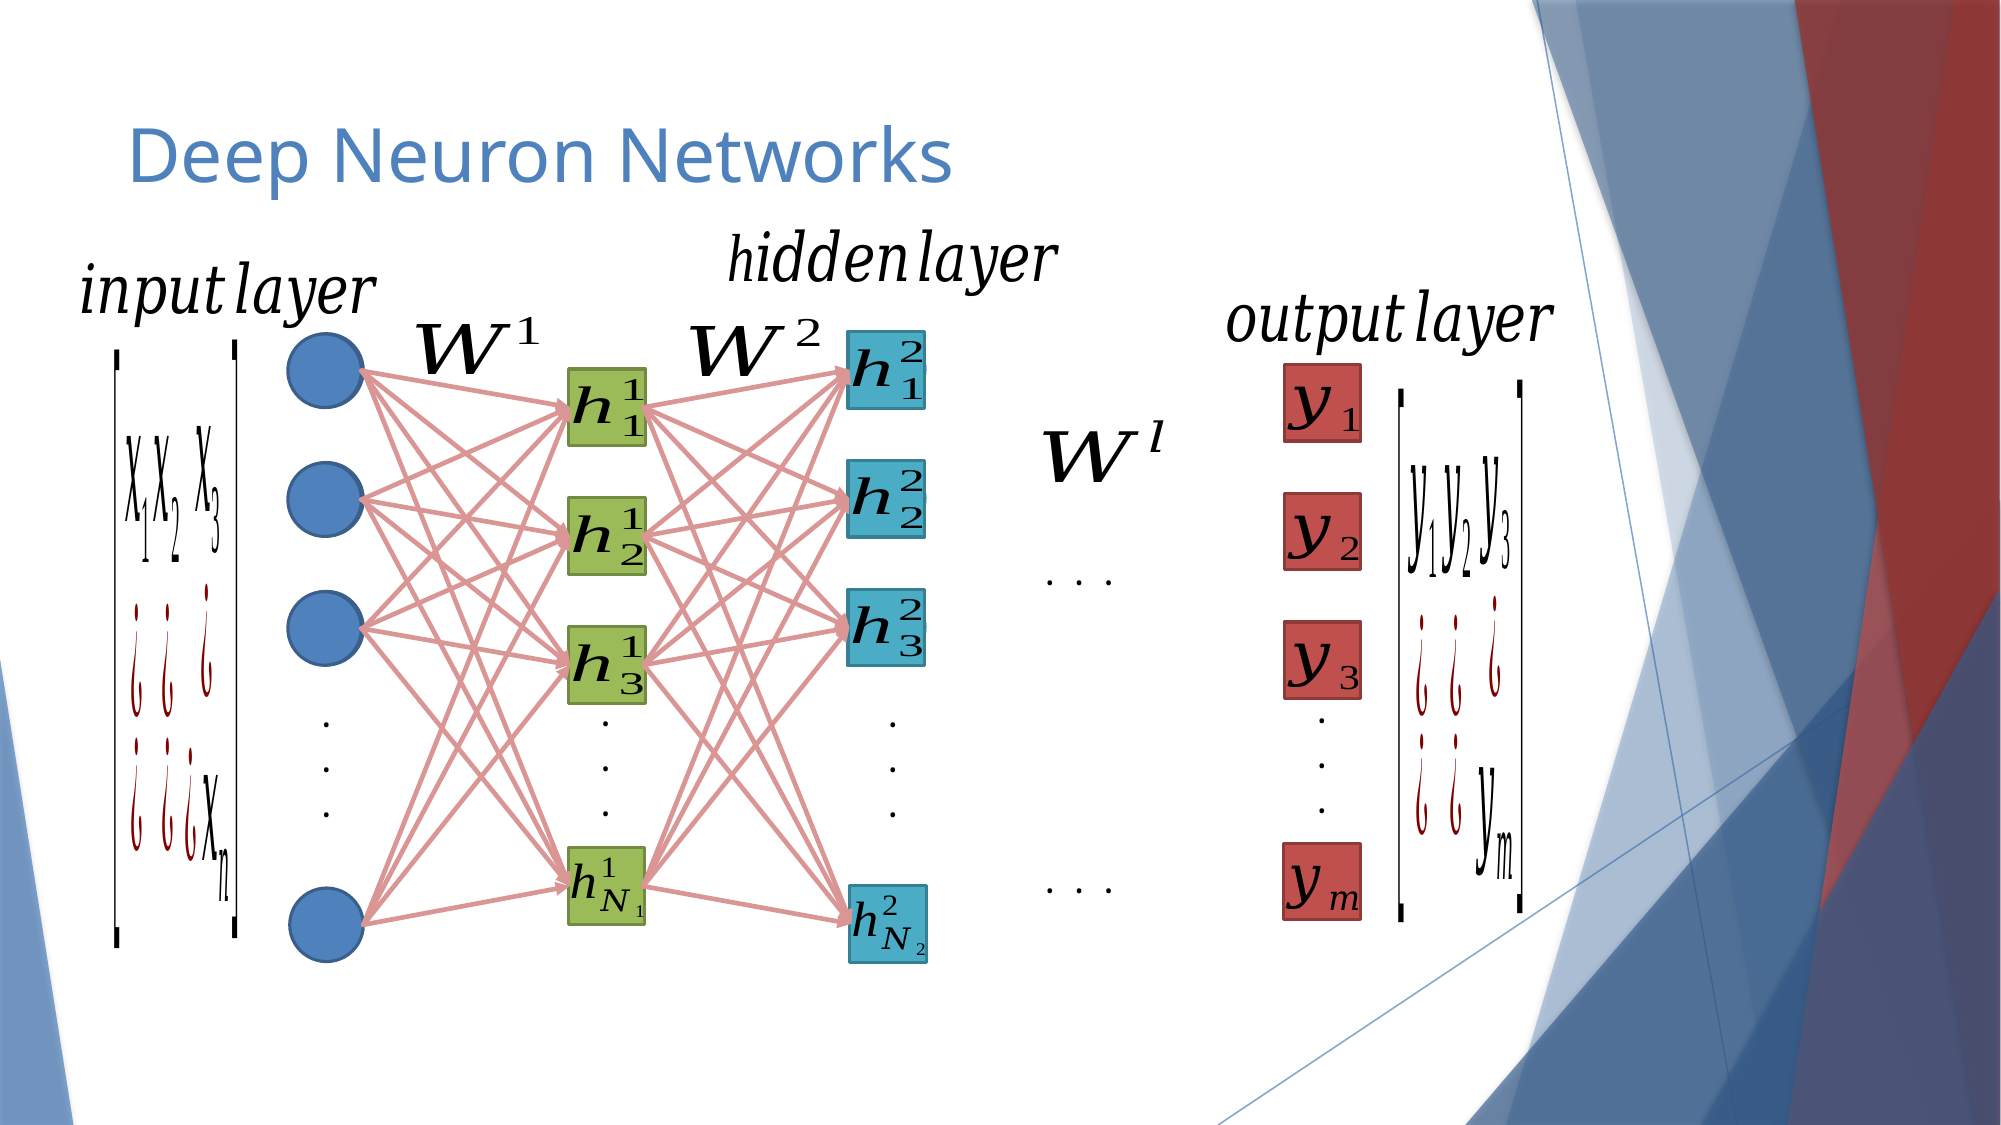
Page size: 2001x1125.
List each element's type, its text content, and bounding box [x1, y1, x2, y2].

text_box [78, 253, 1559, 963]
title Deep Neuron Networks [111, 99, 1522, 253]
